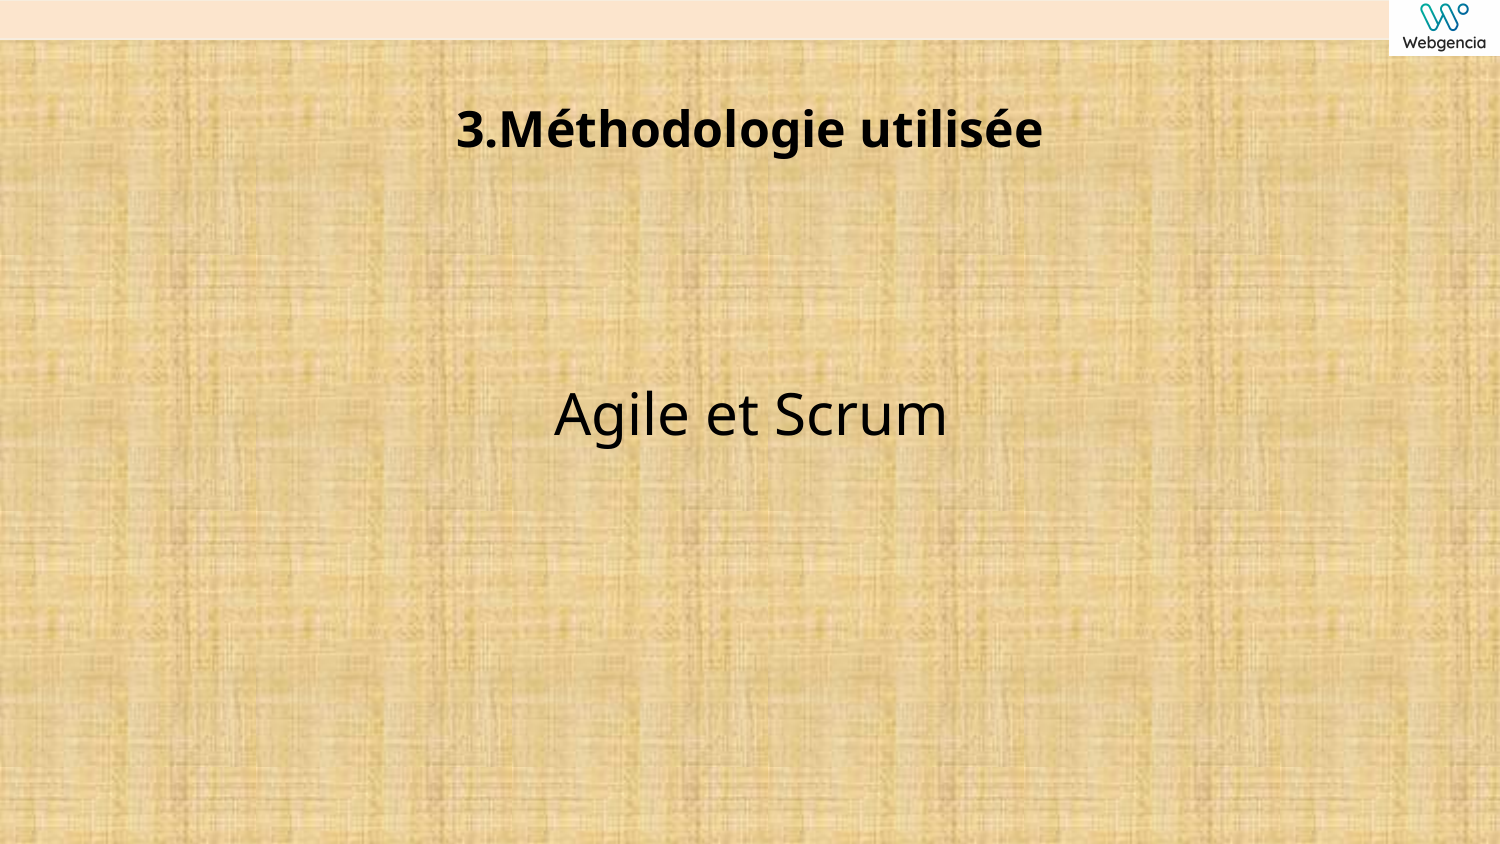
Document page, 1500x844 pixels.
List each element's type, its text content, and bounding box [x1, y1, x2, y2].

text_box [0, 0, 1387, 40]
list Agile et Scrum [51, 157, 1449, 719]
picture [0, 0, 1500, 844]
title 3.Méthodologie utilisée [51, 72, 1449, 157]
